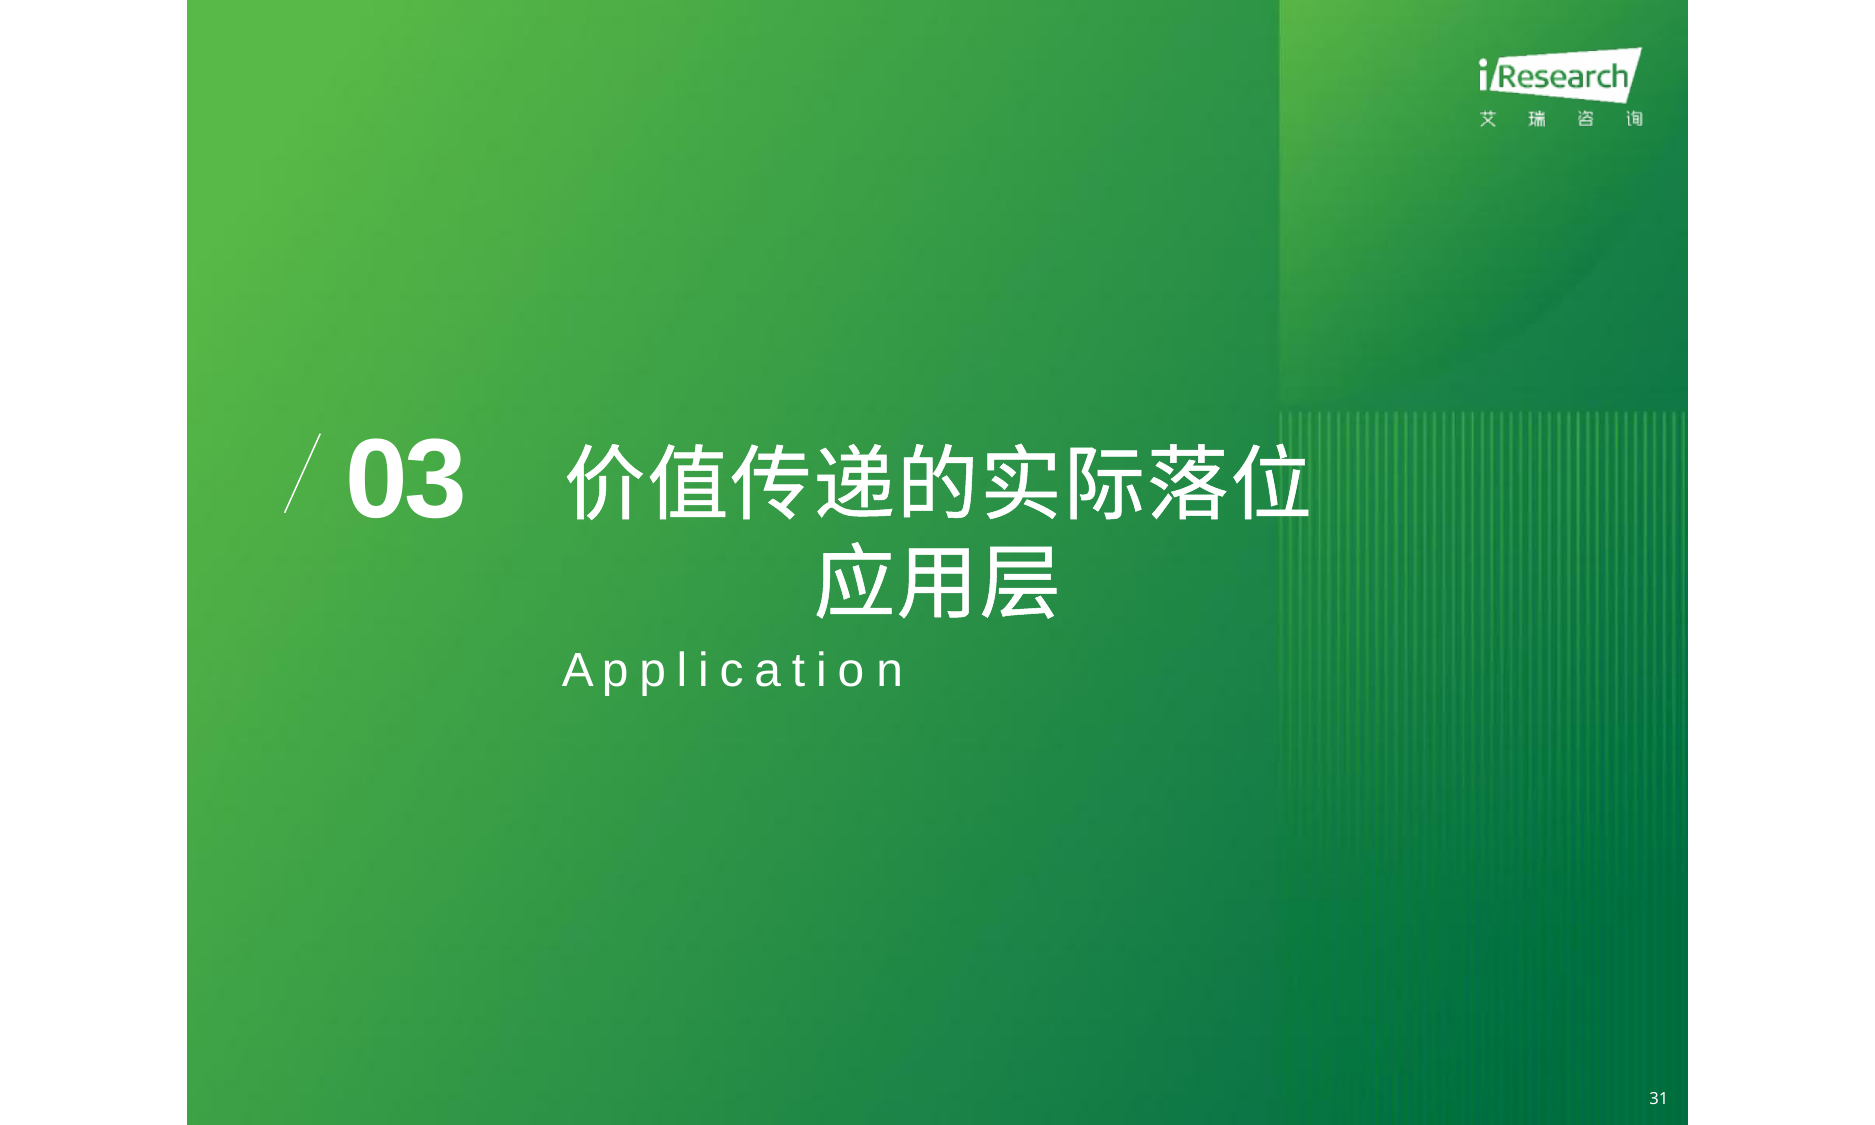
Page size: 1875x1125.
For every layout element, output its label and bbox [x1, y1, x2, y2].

picture [187, 0, 1688, 1125]
